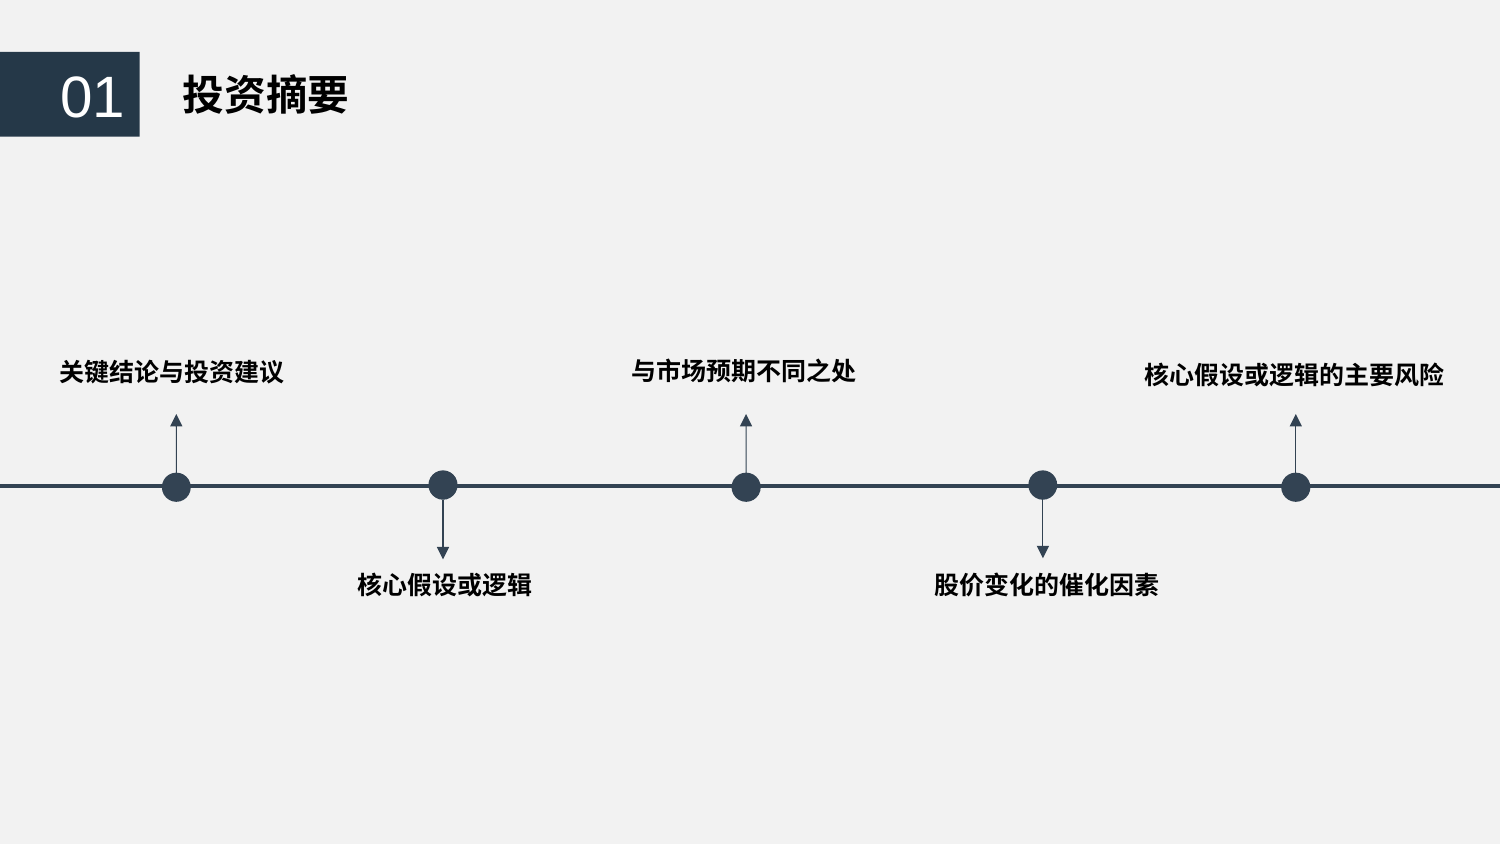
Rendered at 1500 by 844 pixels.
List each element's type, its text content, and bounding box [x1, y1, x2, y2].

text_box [1107, 202, 1470, 400]
text_box [731, 472, 761, 485]
text_box [428, 486, 458, 500]
text_box 投资摘要 [167, 61, 949, 127]
text_box [428, 470, 458, 485]
text_box [1028, 470, 1058, 485]
text_box [161, 486, 191, 502]
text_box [226, 562, 621, 610]
text_box [731, 486, 761, 502]
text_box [872, 562, 1262, 610]
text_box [560, 308, 919, 396]
text_box [1281, 486, 1311, 502]
text_box [1281, 472, 1311, 485]
text_box 01 [0, 51, 140, 137]
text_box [0, 311, 347, 396]
text_box [162, 472, 191, 485]
text_box [1028, 486, 1058, 500]
